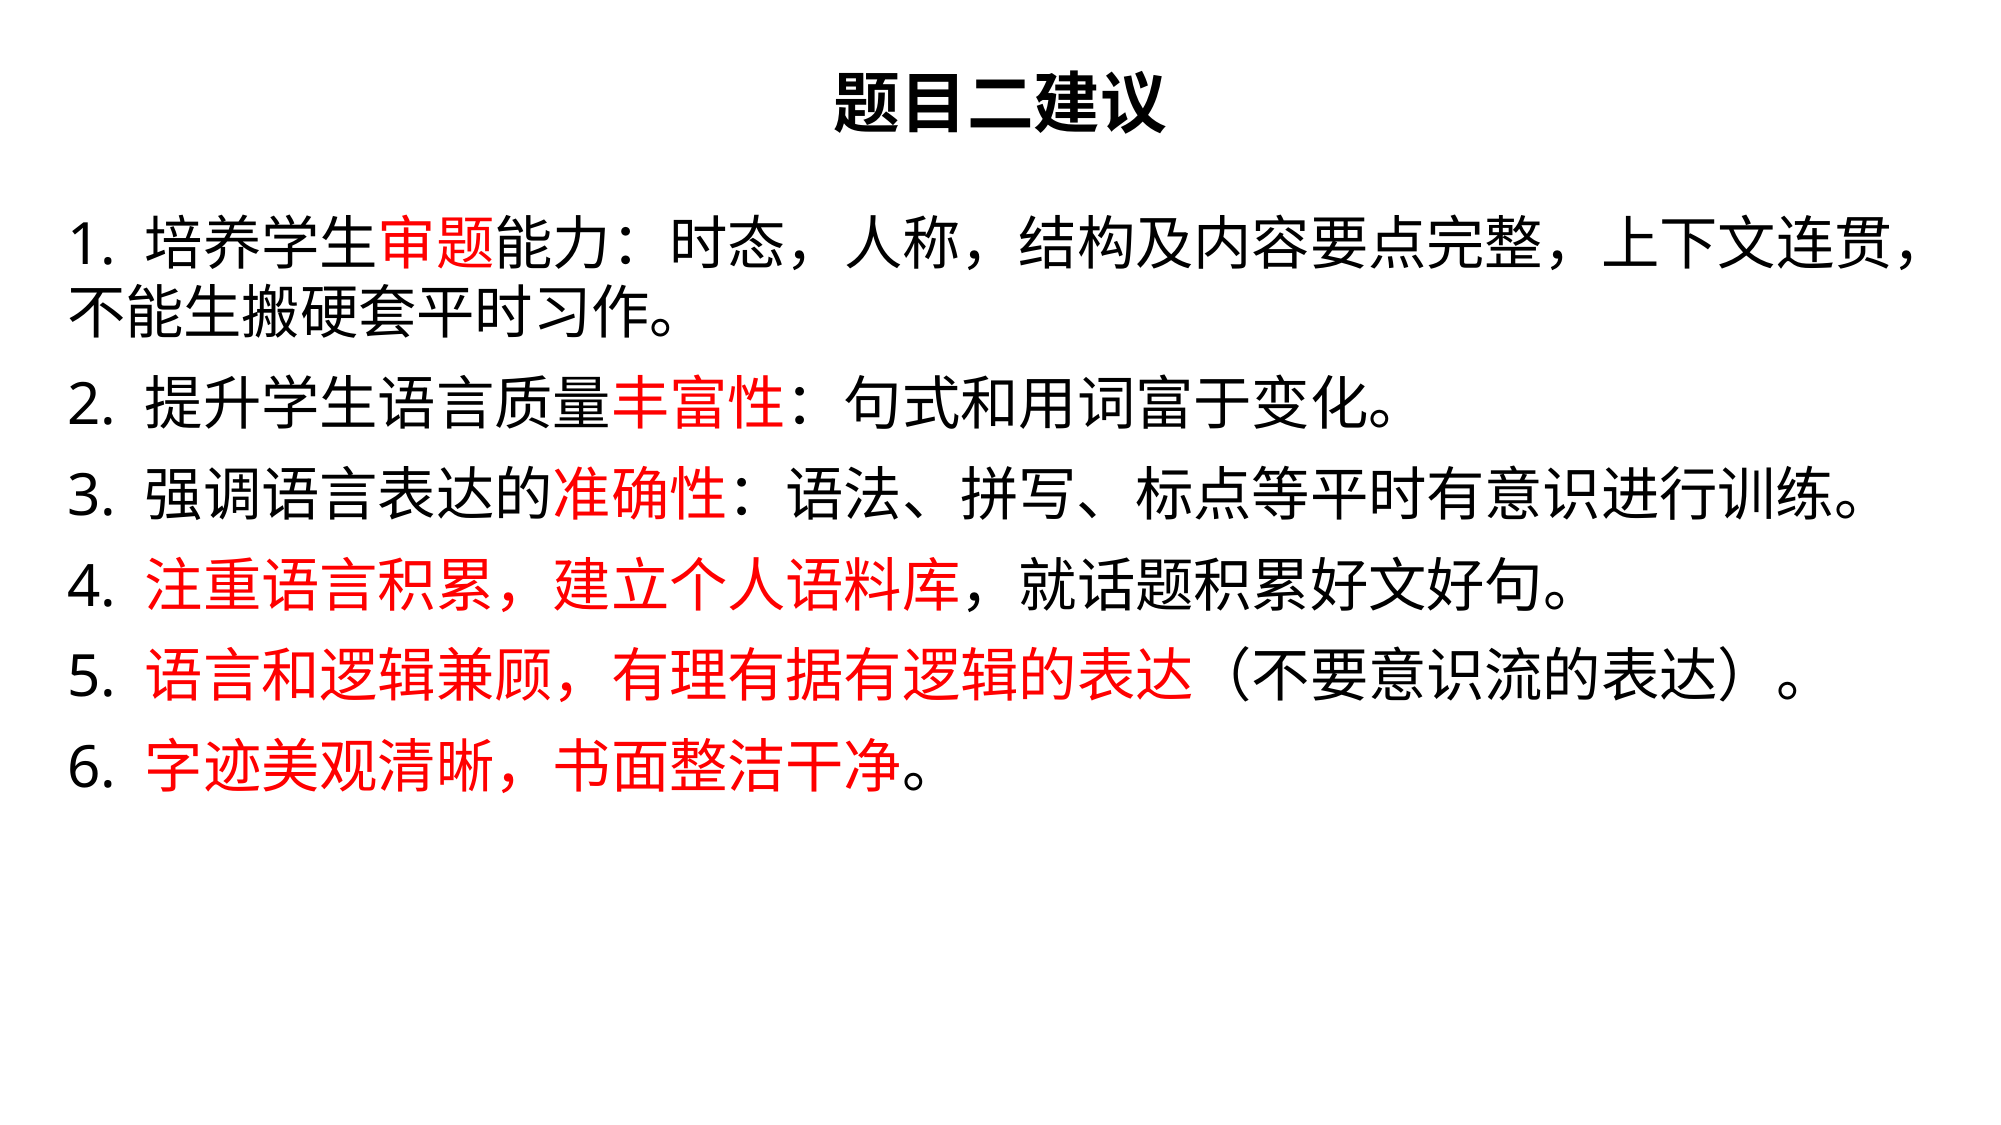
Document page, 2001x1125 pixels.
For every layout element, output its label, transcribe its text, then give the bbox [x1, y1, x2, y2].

text_box 题目二建议 [26, 62, 1975, 246]
text_box 1. 培养学生审题能力：时态，人称，结构及内容要点完整，上下文连贯，不能生搬硬套平时习作。 2. 提升学生语言质量丰富性：句式和用词富于变化。 3. 强调语言表达的准确性：语法、拼写、标点等平时有意识进行训练。 4. 注重语言积累，建立个人语料库，就话题积累好文好句。 5. 语言和逻辑兼顾，有理有据有逻辑的表达（不要意识流的表达）。 6. 字迹美观清晰，书面整洁干净。 [52, 198, 1947, 977]
